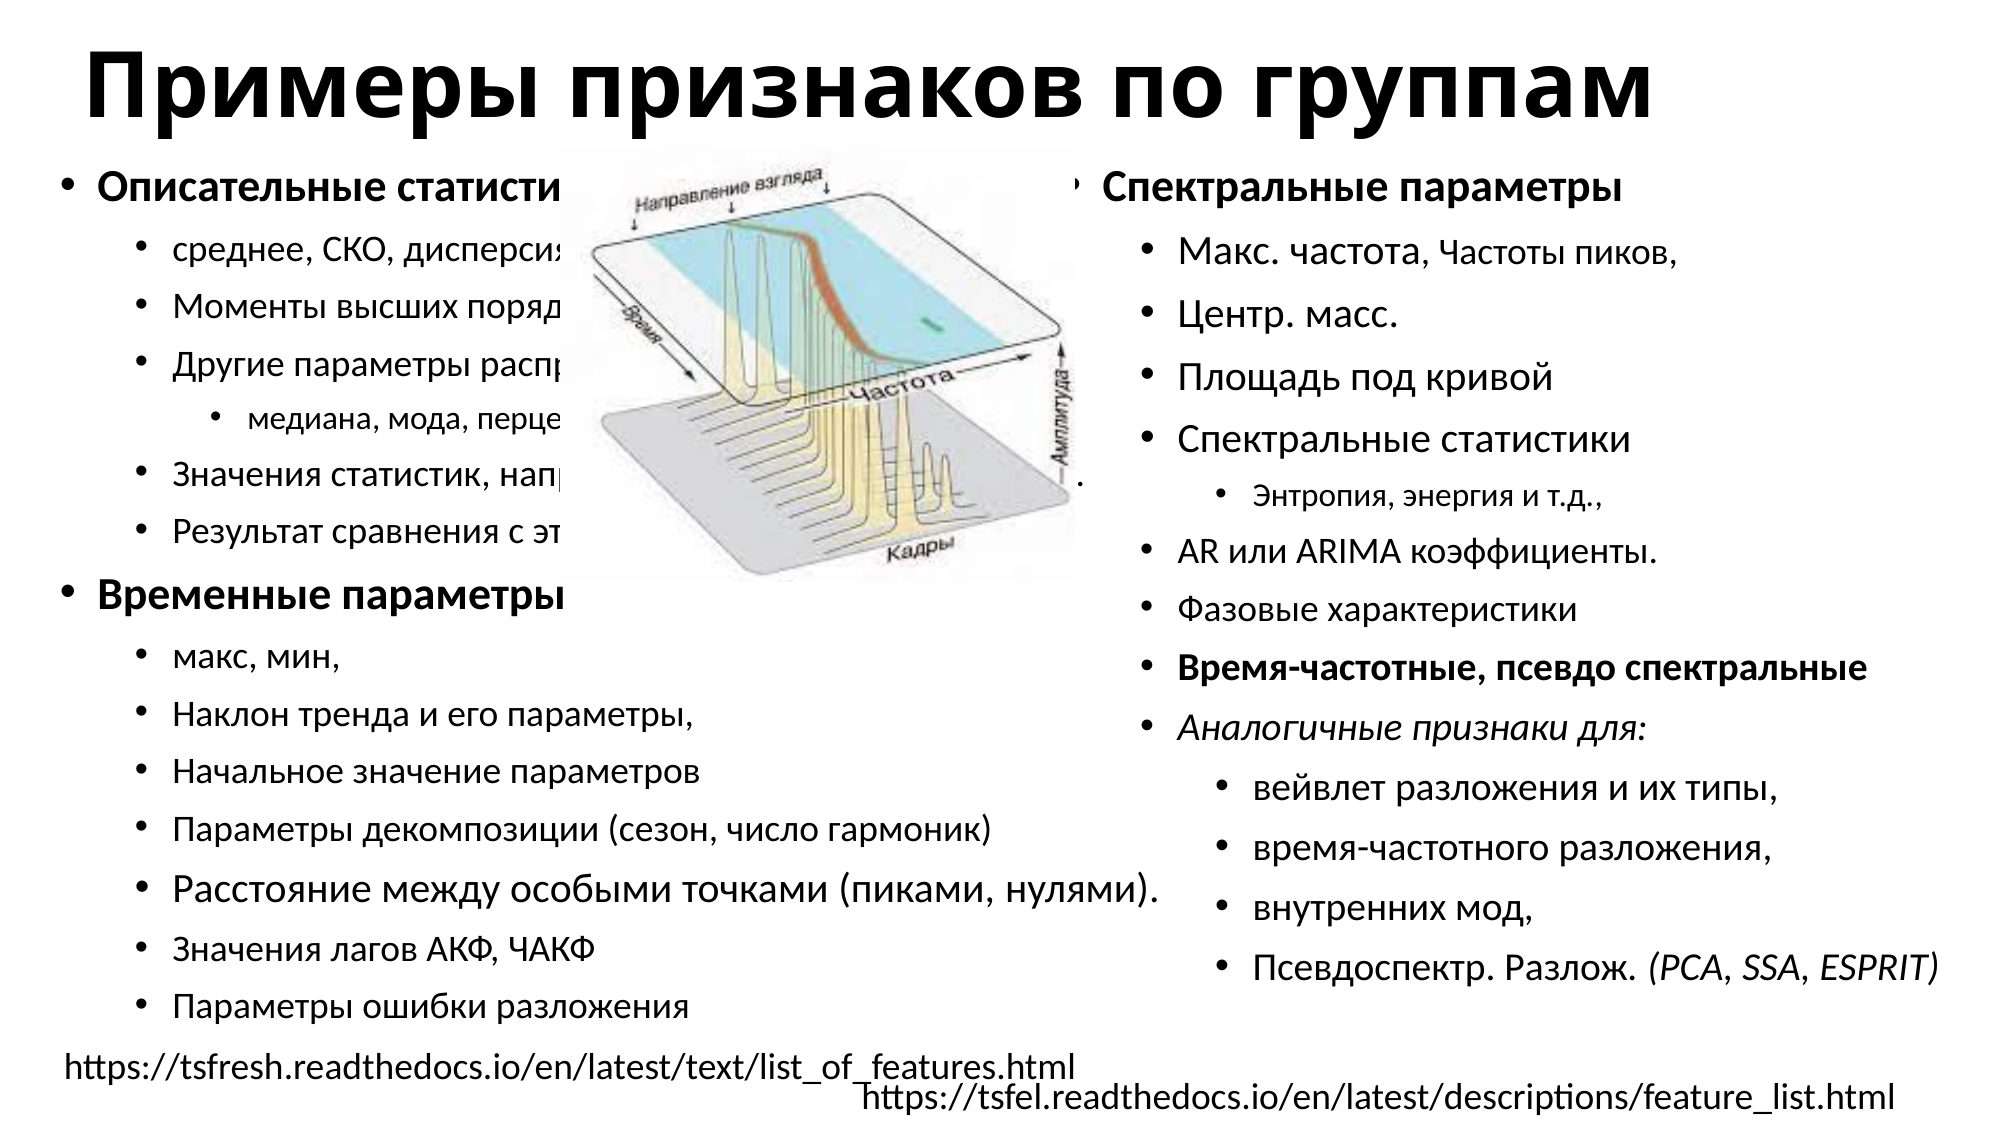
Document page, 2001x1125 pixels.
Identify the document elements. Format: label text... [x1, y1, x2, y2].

list Описательные статистики среднее, СКО, дисперсия, Моменты высших порядков, Другие параметры распределений медиана, мода, перцентиль, энтропия, ECDF парам. Значения статистик, напр. ADF как хар-р стационарности. Результат сравнения с эталоном по метрике Временные параметры макс, мин, Наклон тренда и его параметры, Начальное значение параметров Параметры декомпозиции (сезон, число гармоник) Расстояние между особыми точками (пиками, нулями). Значения лагов АКФ, ЧАКФ Параметры ошибки разложения [0, 148, 1841, 1036]
text_box https://tsfel.readthedocs.io/en/latest/descriptions/feature_list.html [846, 1064, 2000, 1125]
title Примеры признаков по группам [67, 27, 1852, 148]
picture [560, 146, 1075, 582]
text_box https://tsfresh.readthedocs.io/en/latest/text/list_of_features.html [48, 1035, 1208, 1095]
text_box Спектральные параметры Макс. частота, Частоты пиков, Центр. масс. Площадь под кривой Спектральные статистики Энтропия, энергия и т.д., AR или ARIMA коэффициенты. Фазовые характеристики Время-частотные, псевдо спектральные Аналогичные признаки для: вейвлет разложения и их типы, время-частотного разложения, внутренних мод, Псевдоспектр. Разлож. (PCA, SSA, ESPRIT) [974, 148, 1972, 1016]
